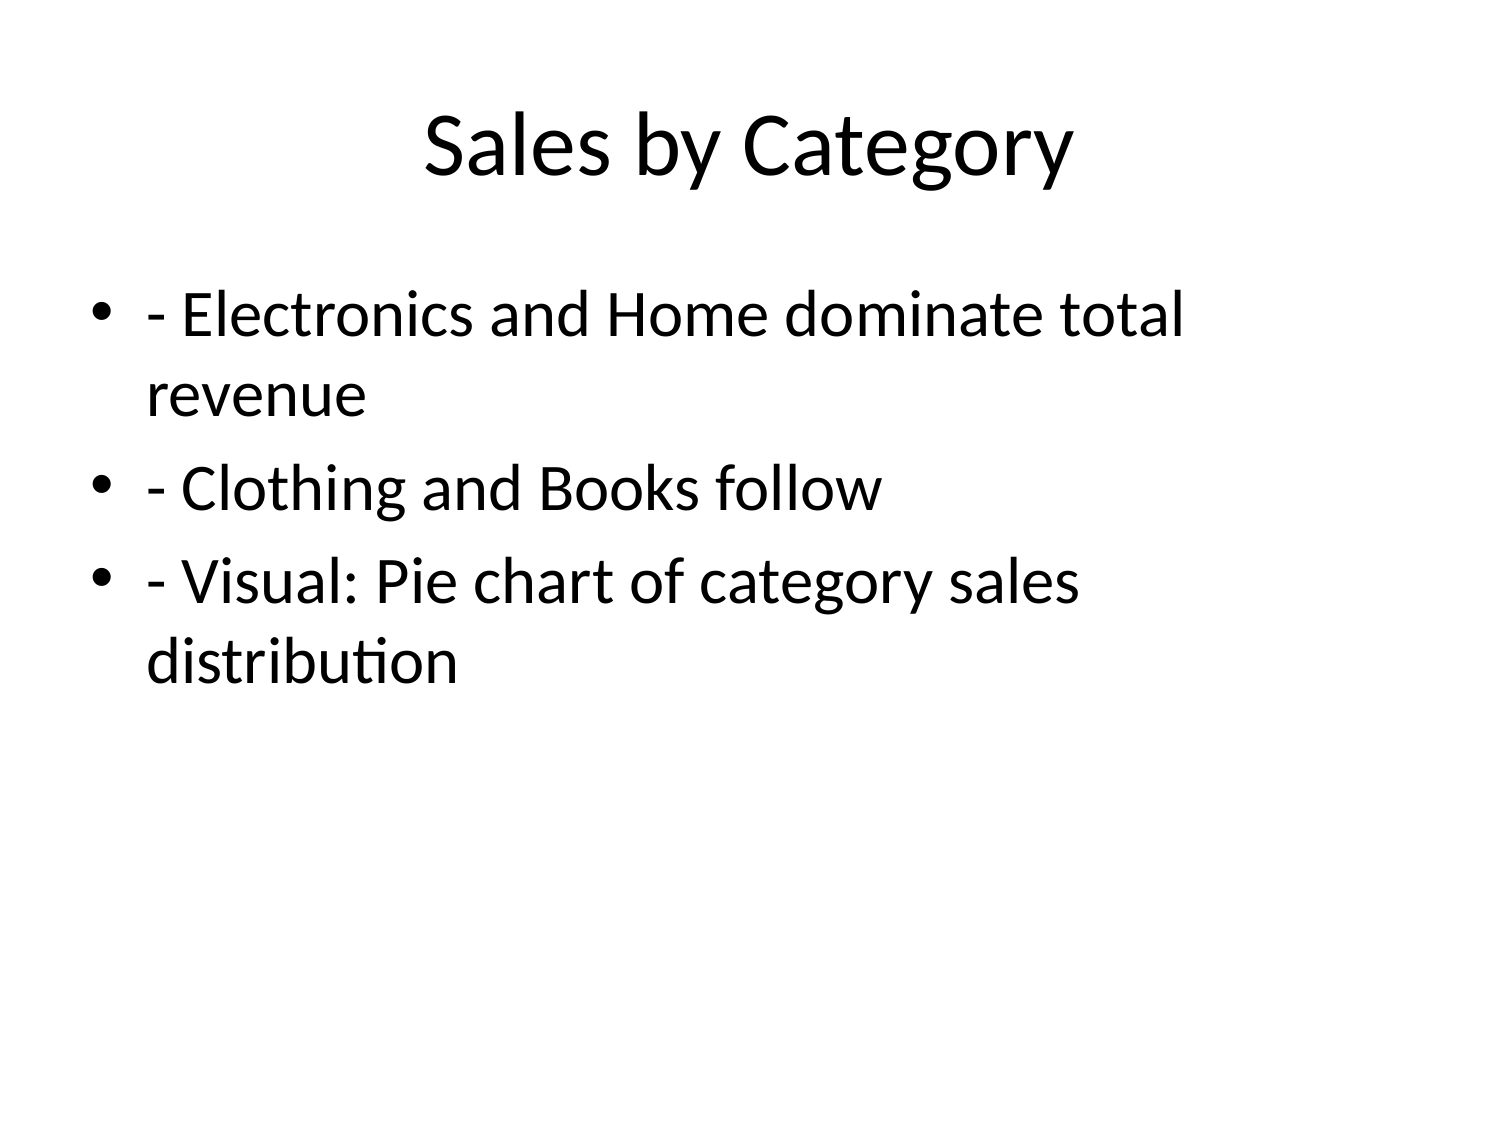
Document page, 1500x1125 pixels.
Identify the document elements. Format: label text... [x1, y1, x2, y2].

list - Electronics and Home dominate total revenue - Clothing and Books follow - Visual: Pie chart of category sales distribution [75, 262, 1425, 1005]
title Sales by Category [75, 45, 1425, 233]
